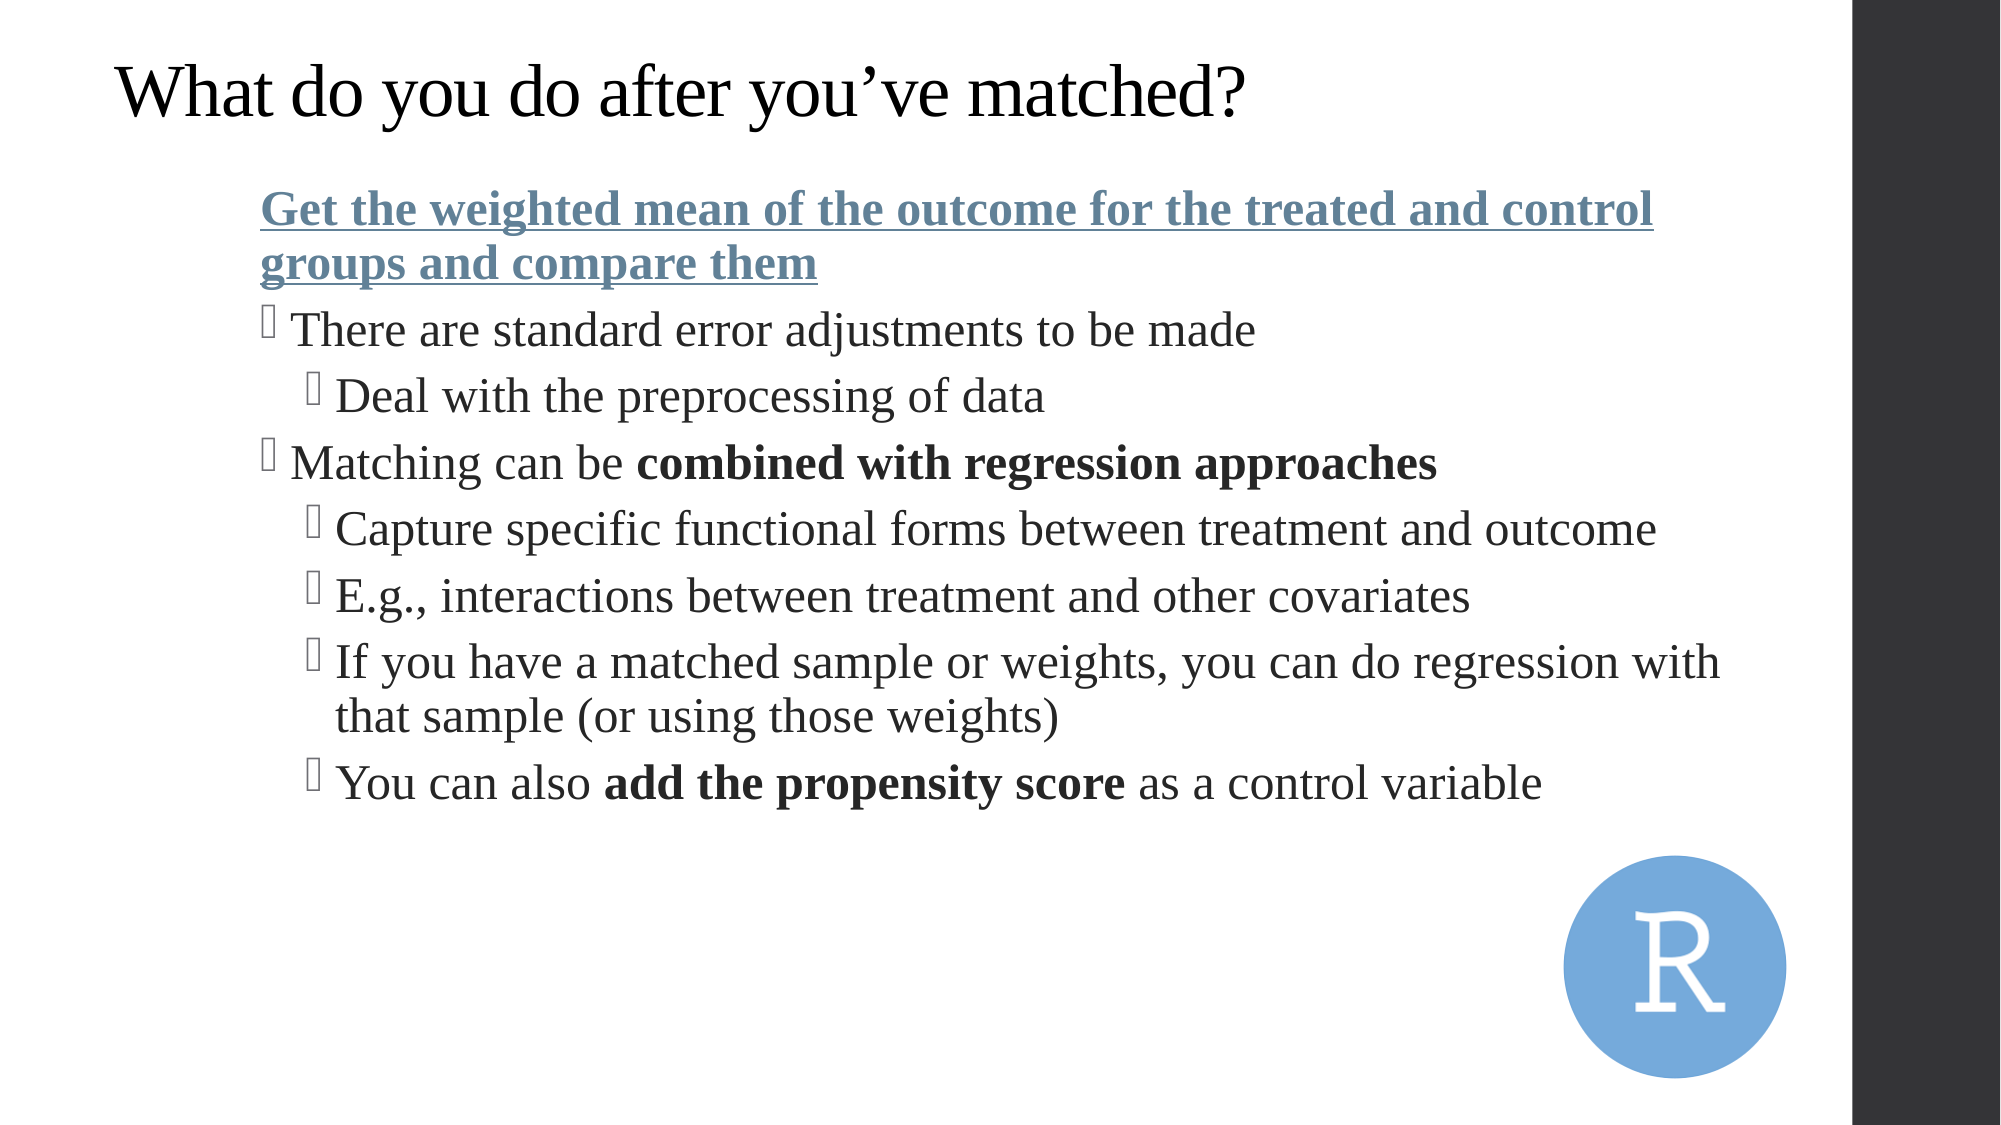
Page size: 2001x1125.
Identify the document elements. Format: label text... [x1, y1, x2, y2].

list Get the weighted mean of the outcome for the treated and control groups and compare them There are standard error adjustments to be made Deal with the preprocessing of data Matching can be combined with regression approaches Capture specific functional forms between treatment and outcome E.g., interactions between treatment and other covariates If you have a matched sample or weights, you can do regression with that sample (or using those weights) You can also add the propensity score as a control variable [200, 174, 1813, 1019]
title What do you do after you’ve matched? [99, 37, 1813, 140]
picture [1562, 854, 1789, 1080]
